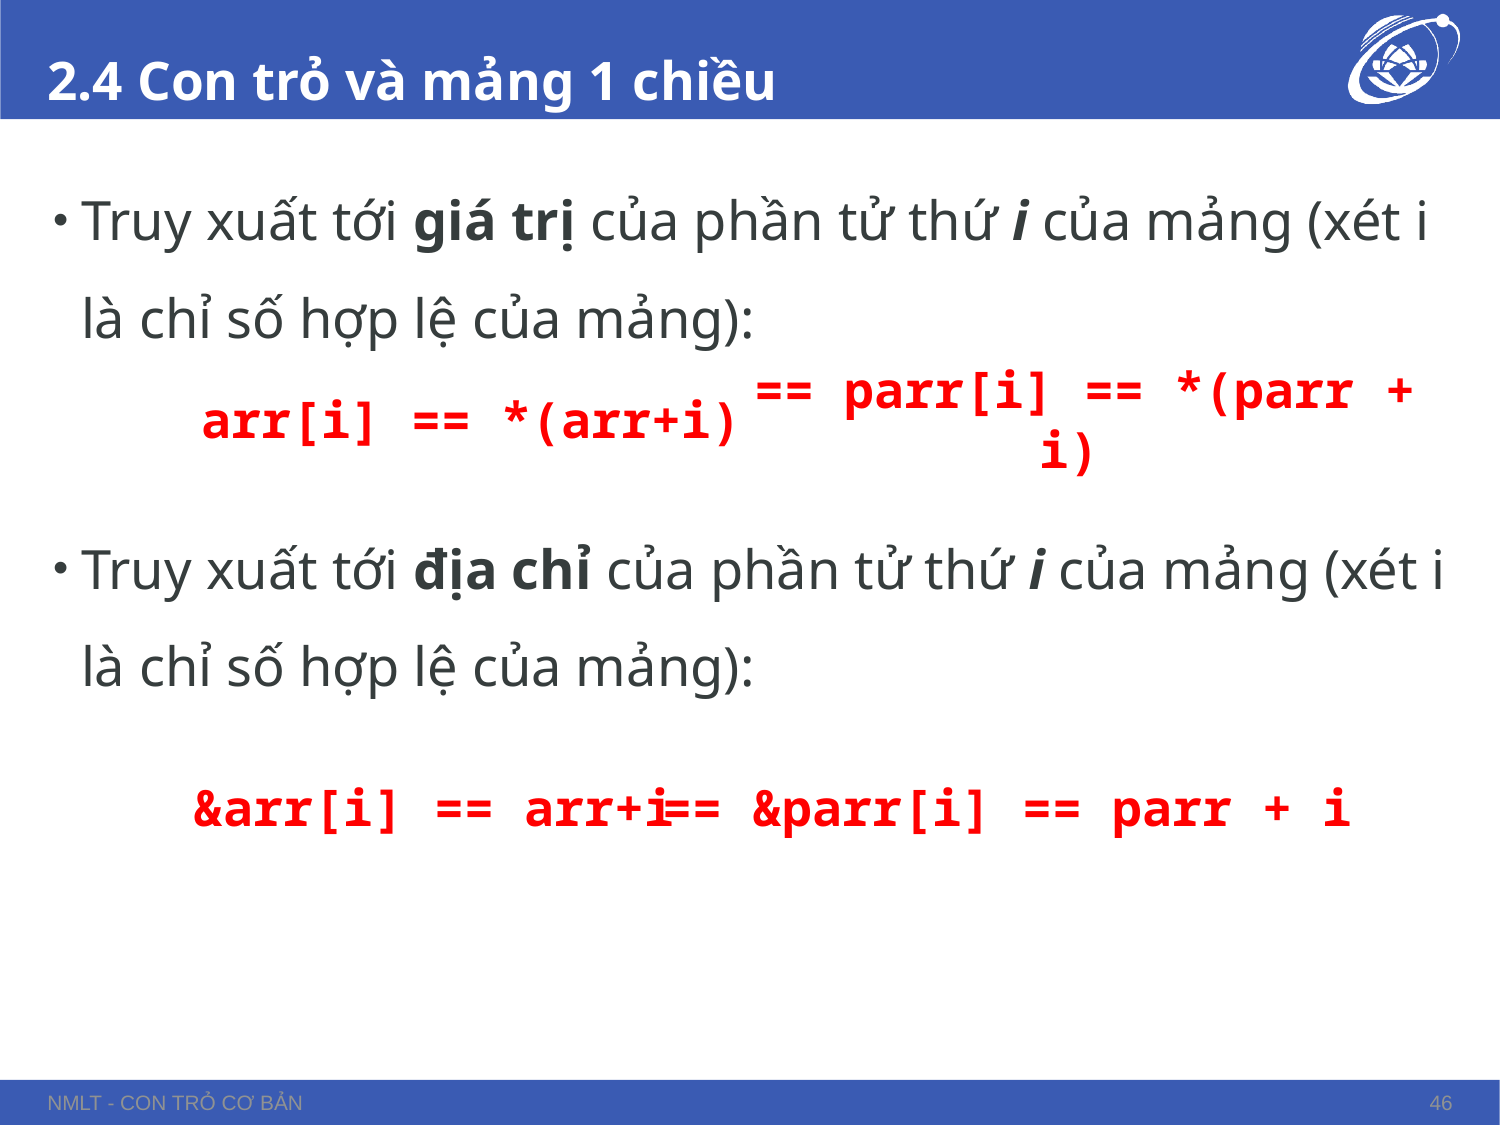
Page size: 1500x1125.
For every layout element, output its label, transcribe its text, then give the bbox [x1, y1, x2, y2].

text_box &arr[i] == arr+i [127, 761, 625, 851]
text_box == parr[i] == *(parr + i) [675, 374, 1451, 463]
footer NMLT - Con trỏ cơ bản [32, 1083, 1271, 1122]
slide_number 46 [1388, 1083, 1468, 1122]
title 2.4 Con trỏ và mảng 1 chiều [32, 0, 1468, 120]
list Truy xuất tới giá trị của phần tử thứ i của mảng (xét i là chỉ số hợp lệ của mảng): Truy xuất tới địa chỉ của phần tử thứ i của mảng (xét i là chỉ số hợp lệ của mảng): [32, 146, 1468, 1054]
text_box == &parr[i] == parr + i [625, 761, 1376, 851]
text_box arr[i] == *(arr+i) [164, 374, 675, 463]
